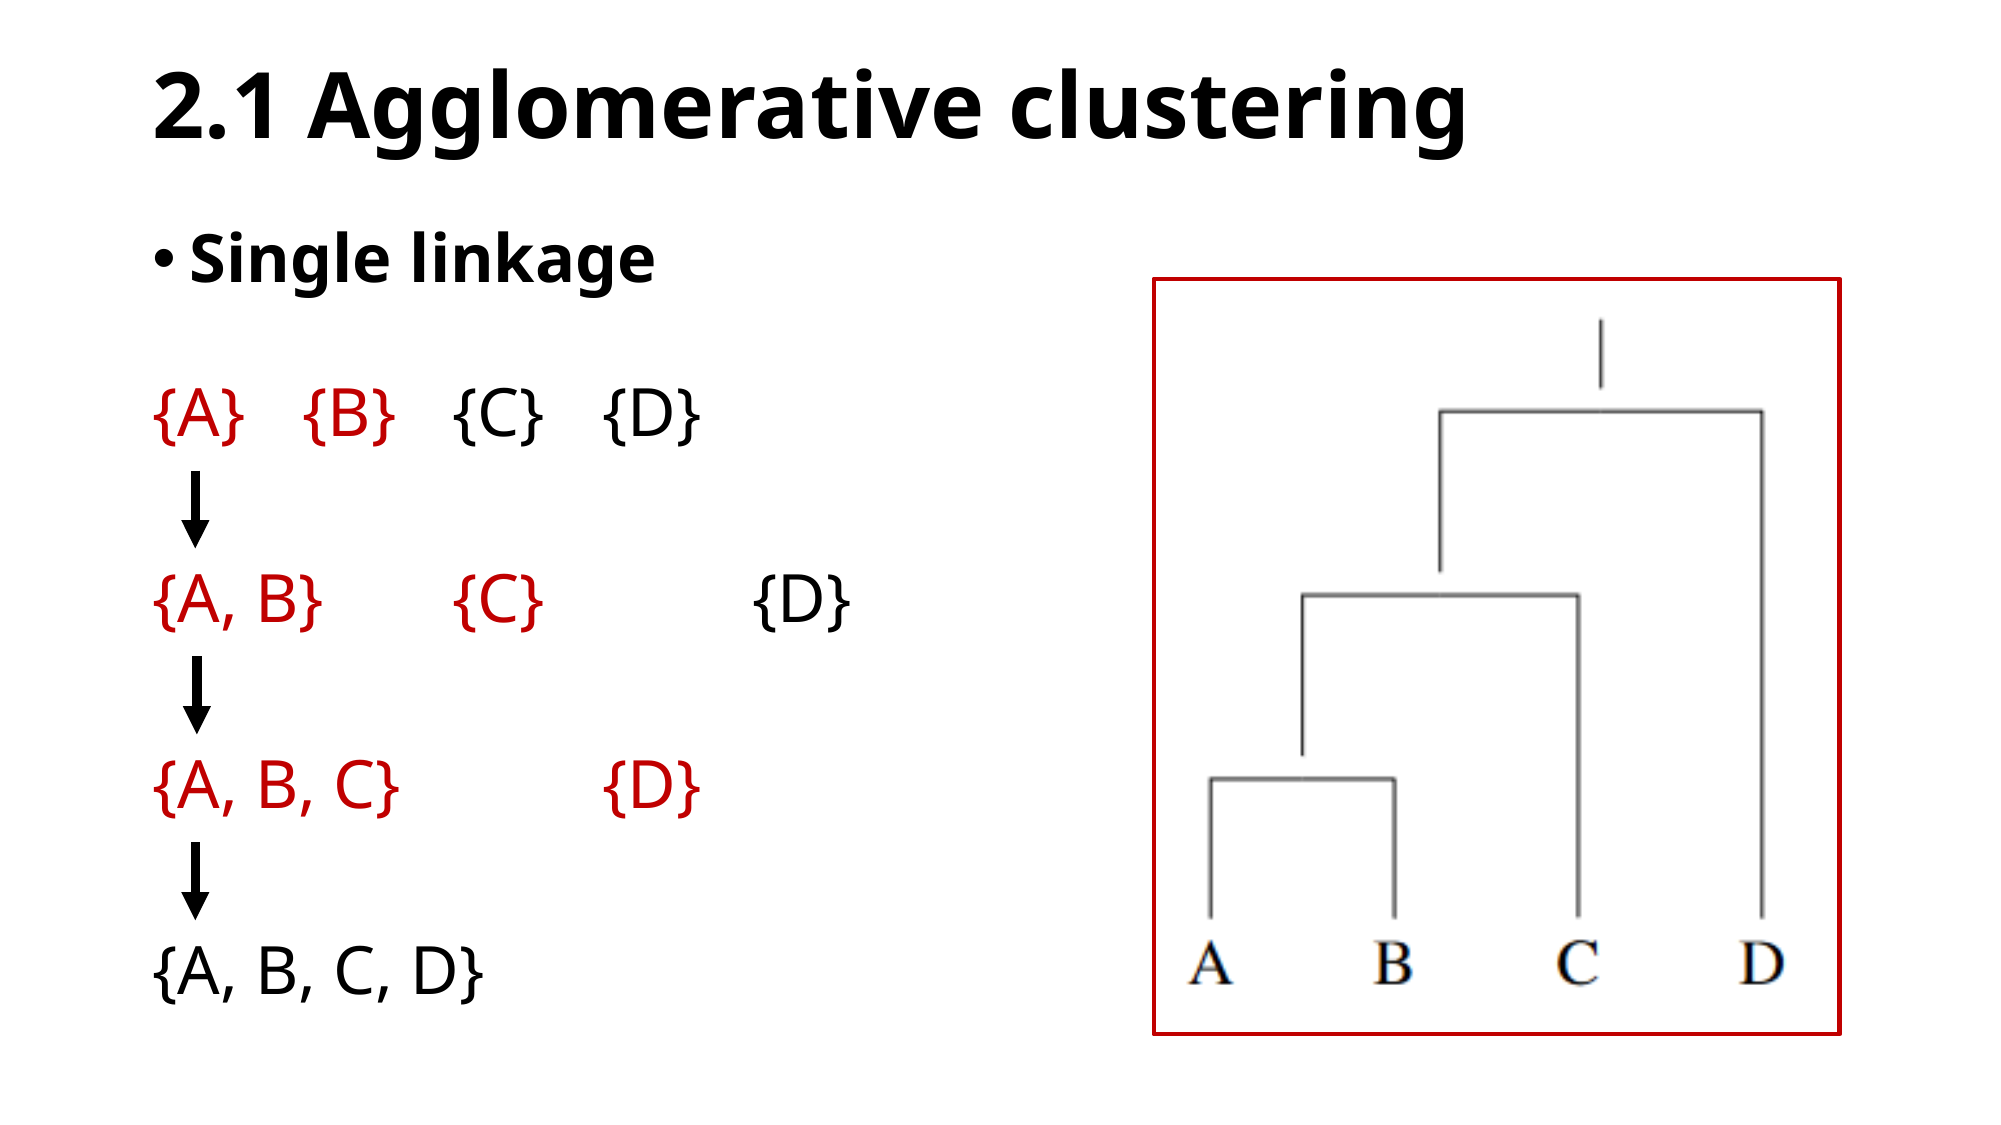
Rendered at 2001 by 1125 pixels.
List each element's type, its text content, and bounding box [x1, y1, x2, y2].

title 2.1 Agglomerative clustering [137, 0, 1863, 217]
list Single linkage {A} {B} {C} {D} {A, B} {C} {D} {A, B, C} {D} {A, B, C, D} [137, 217, 1950, 1088]
picture [1156, 281, 1838, 1032]
